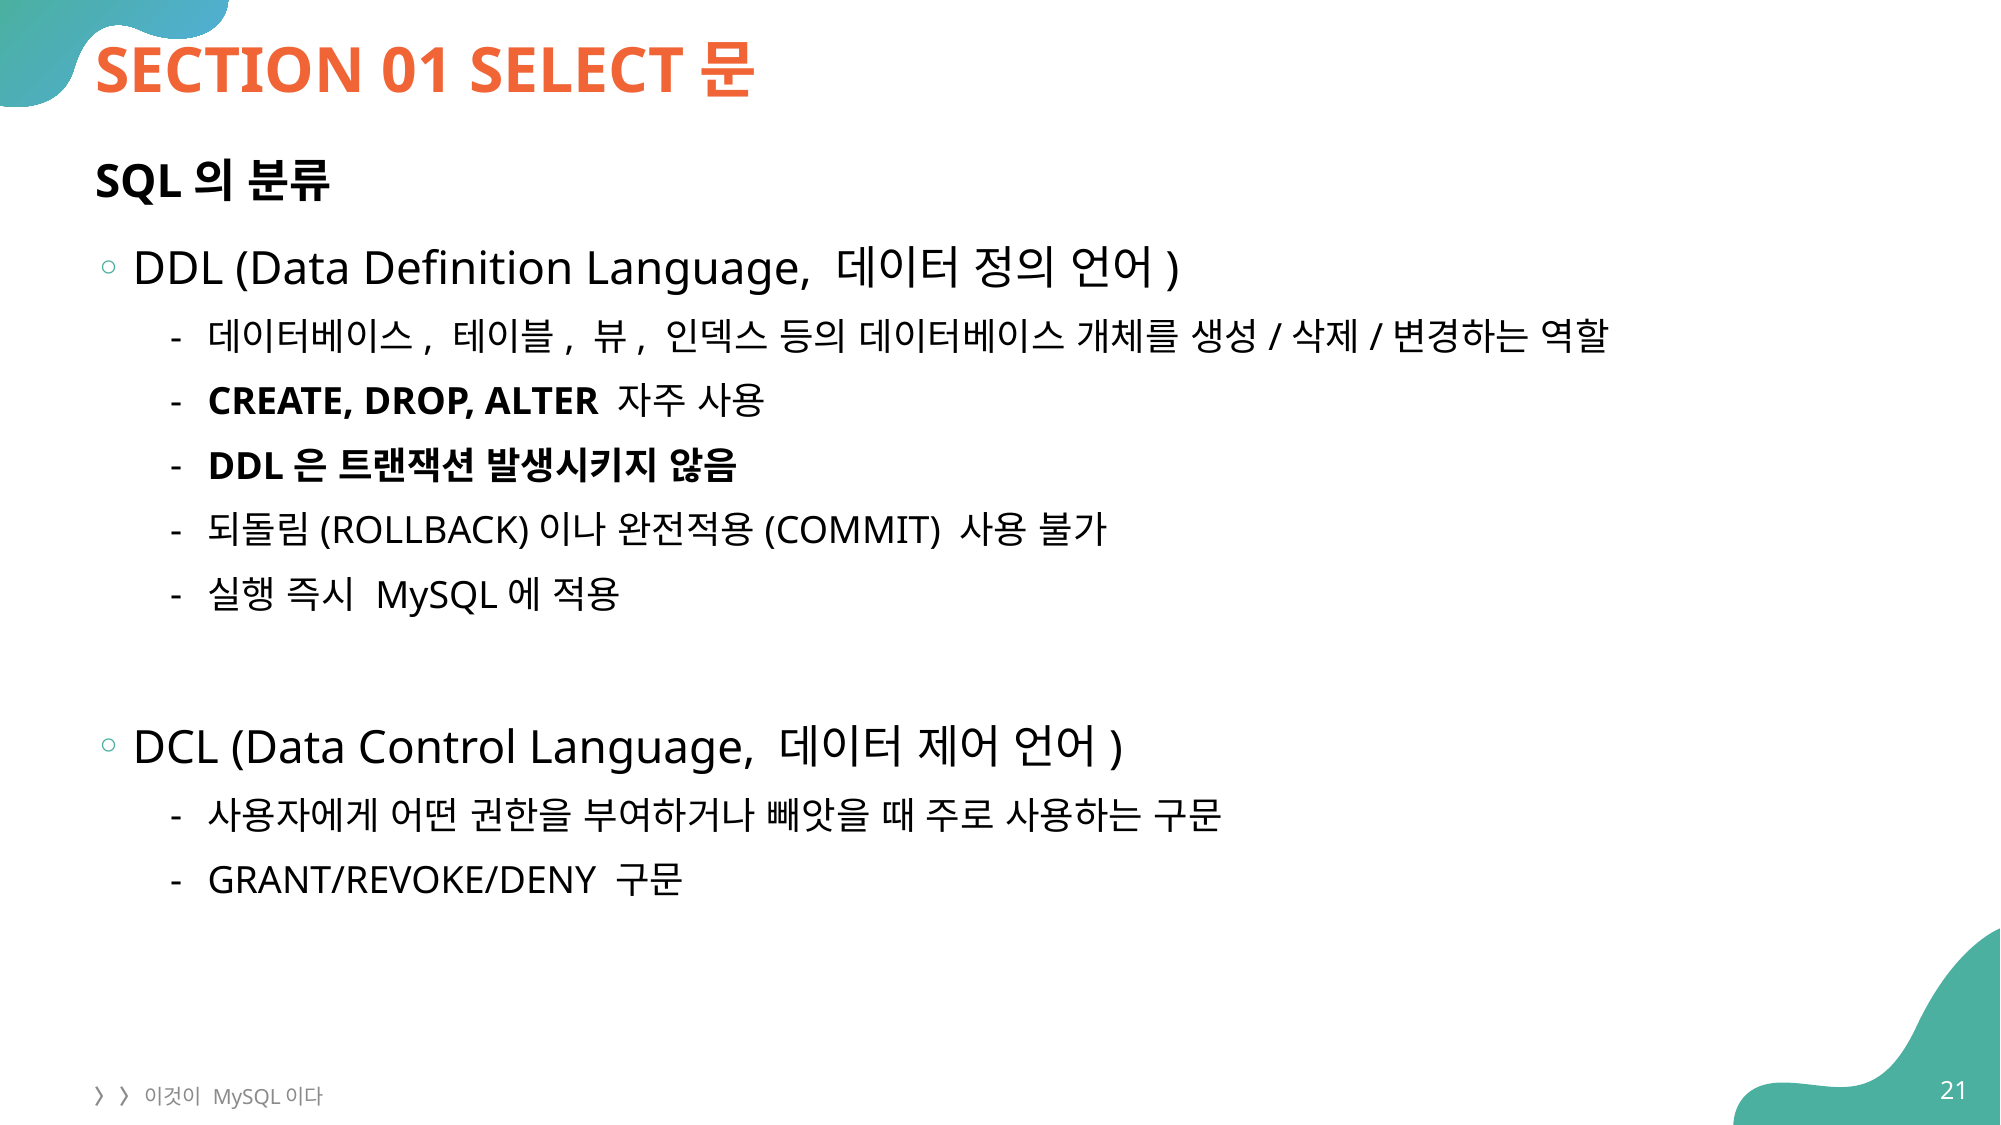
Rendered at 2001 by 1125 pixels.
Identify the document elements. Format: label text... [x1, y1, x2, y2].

title SECTION 01 SELECT문 [79, 17, 1931, 128]
slide_number 21 [1917, 1061, 1984, 1122]
list SQL의 분류 DDL (Data Definition Language, 데이터 정의 언어) 데이터베이스, 테이블, 뷰, 인덱스 등의 데이터베이스 개체를 생성/삭제/변경하는 역할 CREATE, DROP, ALTER 자주 사용 DDL은 트랜잭션 발생시키지 않음 되돌림(ROLLBACK)이나 완전적용(COMMIT) 사용 불가 실행 즉시 MySQL에 적용 DCL (Data Control Language, 데이터 제어 언어) 사용자에게 어떤 권한을 부여하거나 빼앗을 때 주로 사용하는 구문 GRANT/REVOKE/DENY 구문 [79, 133, 1931, 1081]
footer 〉 〉 이것이 MySQL이다 [79, 1078, 755, 1114]
